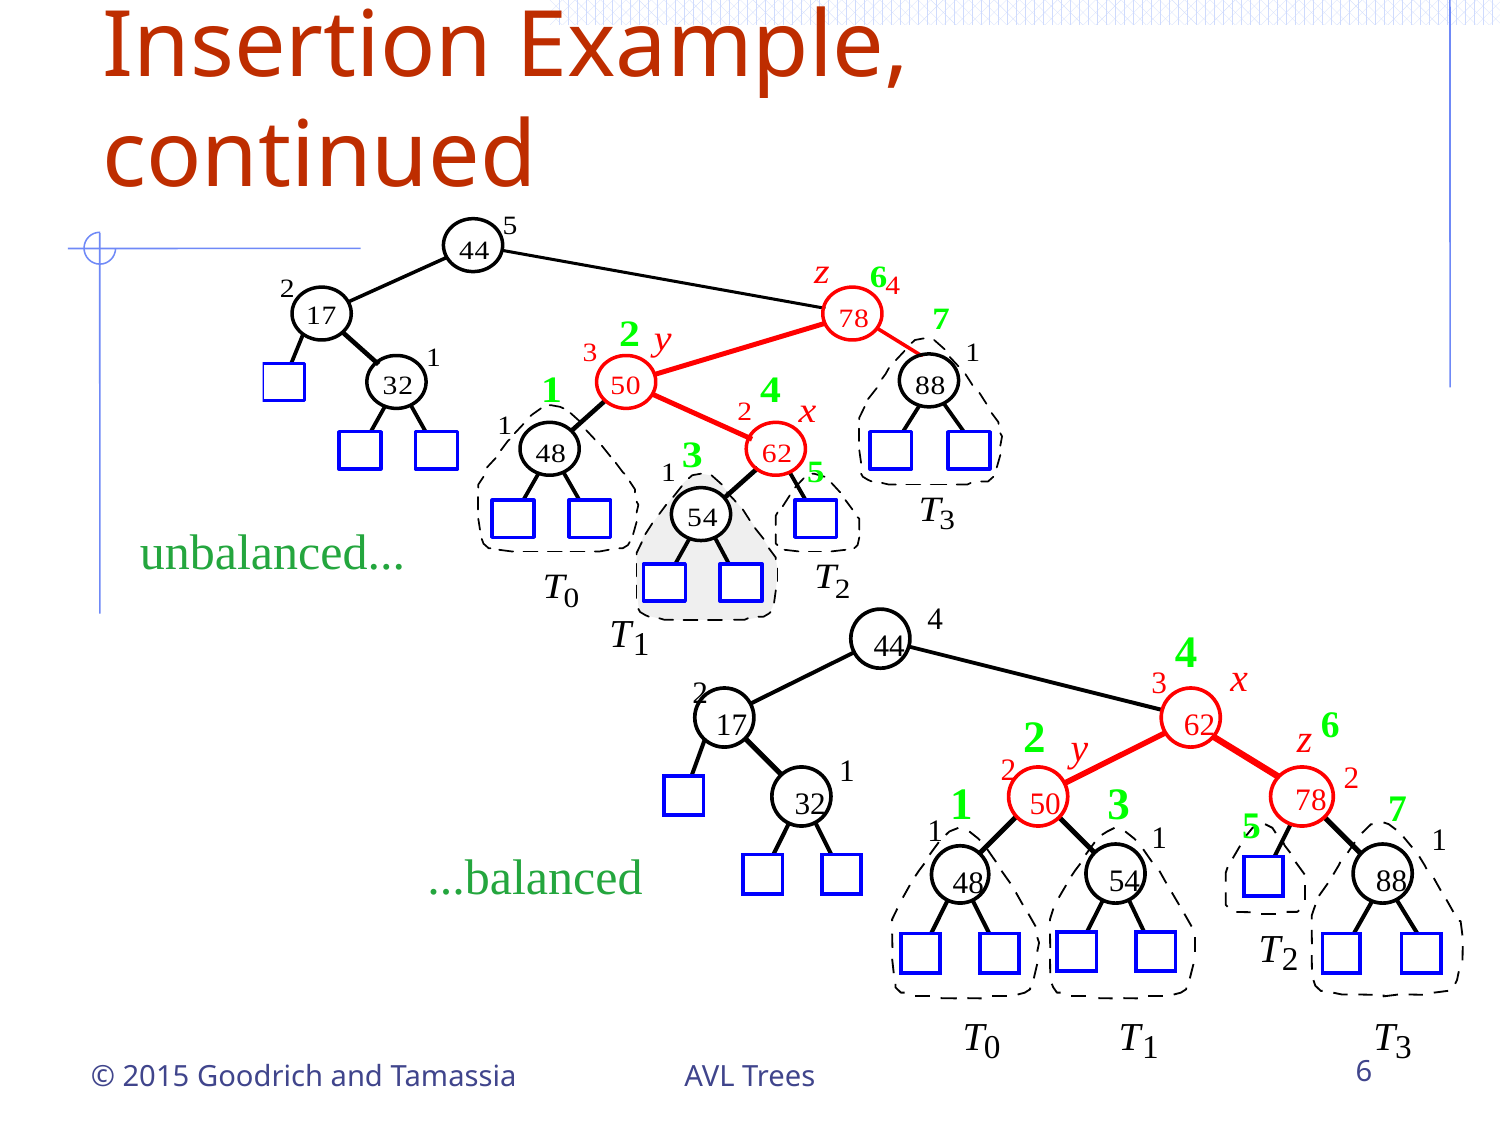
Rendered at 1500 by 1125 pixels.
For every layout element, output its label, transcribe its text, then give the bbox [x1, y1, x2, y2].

text_box T [1373, 1010, 1396, 1059]
text_box [1351, 901, 1374, 933]
text_box [822, 854, 862, 894]
text_box [813, 822, 834, 854]
text_box [745, 737, 783, 776]
text_box [909, 644, 944, 658]
text_box 0 [983, 1025, 1001, 1066]
text_box 1 [1431, 818, 1448, 857]
text_box [1395, 899, 1420, 933]
text_box [775, 854, 783, 894]
text_box [1051, 983, 1061, 993]
text_box [1085, 900, 1105, 931]
text_box unbalanced... [125, 512, 257, 588]
text_box [1127, 899, 1146, 931]
text_box 3 [1394, 1025, 1412, 1066]
text_box [1135, 931, 1176, 972]
text_box [906, 636, 910, 654]
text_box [609, 607, 650, 663]
text_box 1 [839, 750, 856, 789]
text_box [1050, 858, 1195, 999]
text_box [931, 850, 989, 904]
text_box [1313, 980, 1323, 991]
text_box 17 [715, 704, 748, 742]
text_box [850, 636, 897, 669]
text_box [1322, 933, 1361, 974]
text_box [750, 650, 855, 706]
text_box [901, 933, 941, 974]
text_box [1085, 858, 1146, 904]
text_box [1401, 933, 1441, 974]
text_box 54 [1108, 860, 1141, 898]
slide_number 6 [1074, 1024, 1388, 1101]
text_box [694, 687, 754, 748]
text_box T [962, 1010, 985, 1059]
text_box 44 [873, 636, 906, 663]
text_box [664, 775, 704, 816]
text_box [971, 900, 992, 933]
title Insertion Example, continued [87, 37, 1363, 213]
text_box [1353, 858, 1413, 904]
text_box [895, 983, 905, 993]
text_box [1243, 858, 1283, 896]
picture [949, 633, 1413, 850]
text_box 88 [1375, 860, 1408, 898]
text_box ...balanced [412, 837, 775, 913]
text_box [929, 900, 950, 933]
text_box [1017, 987, 1031, 995]
text_box [689, 738, 707, 775]
text_box [771, 766, 831, 827]
text_box [1173, 987, 1187, 995]
text_box [775, 823, 791, 854]
text_box 32 [794, 783, 827, 821]
text_box 48 [952, 861, 984, 900]
footer AVL Trees [512, 1024, 988, 1101]
text_box [1056, 931, 1097, 972]
text_box 1 [927, 809, 944, 848]
text_box 2 [692, 671, 709, 710]
text_box 2 [1281, 937, 1299, 978]
text_box [979, 933, 1020, 974]
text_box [1108, 1010, 1169, 1071]
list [262, 212, 1013, 628]
text_box T [1258, 922, 1281, 971]
